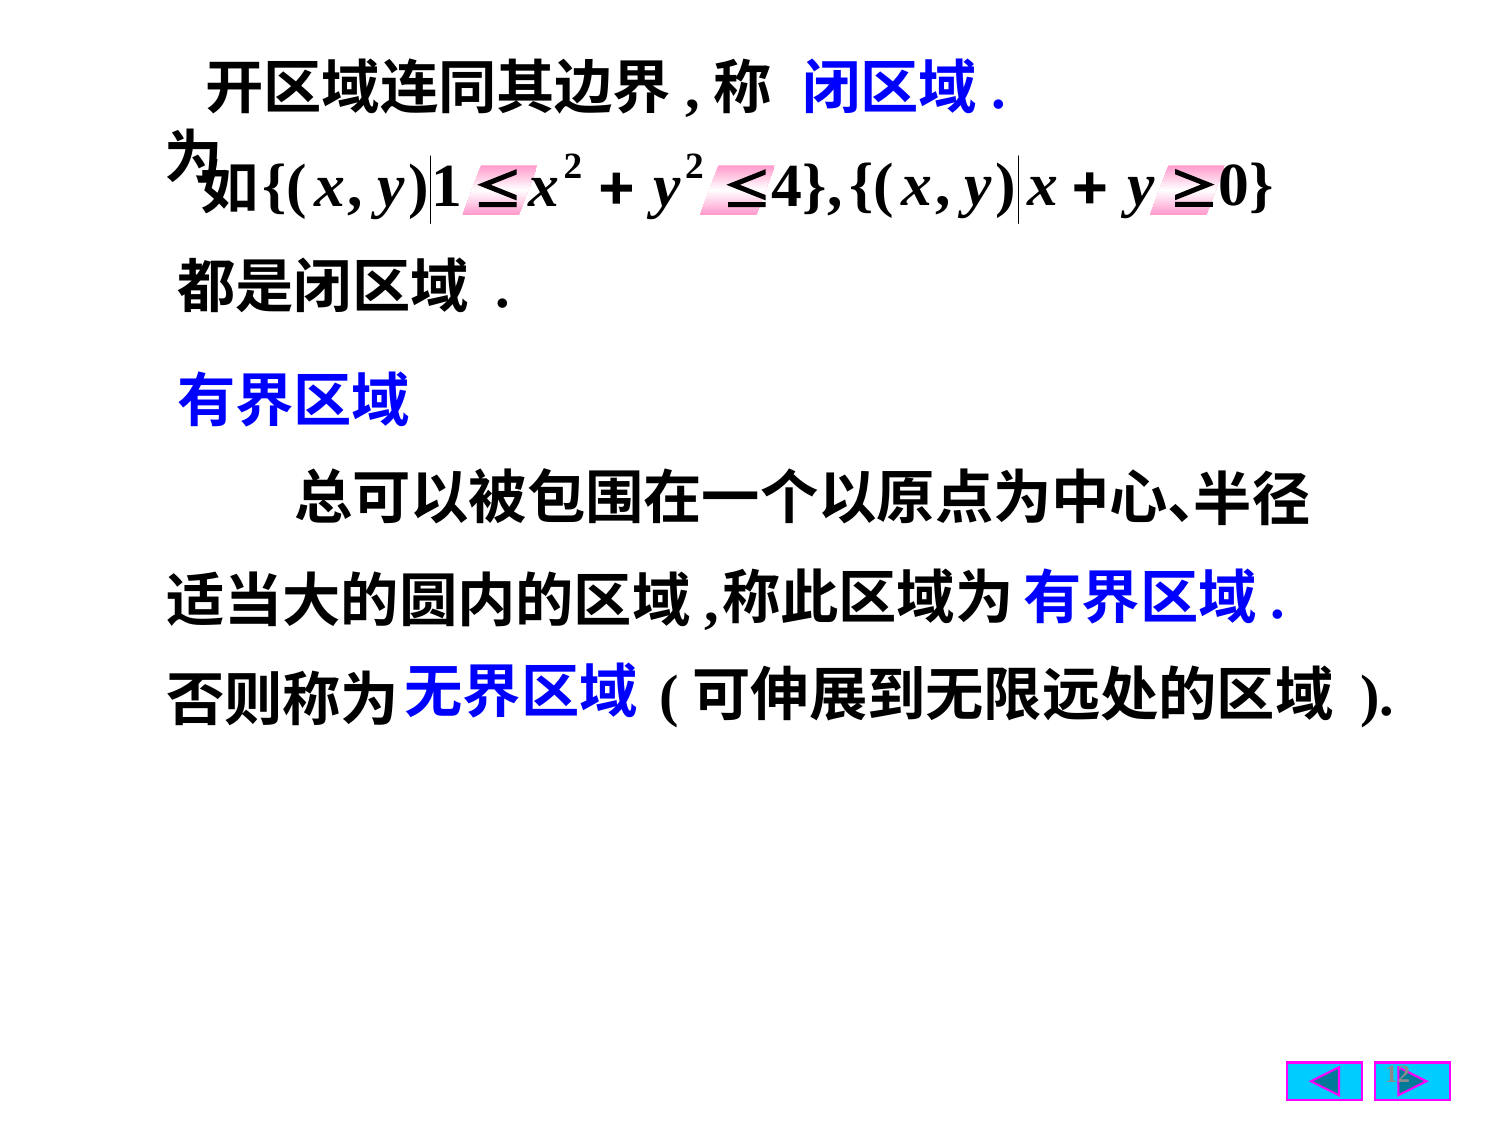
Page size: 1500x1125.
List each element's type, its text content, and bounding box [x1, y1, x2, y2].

text_box 如 [185, 142, 325, 228]
text_box 称此区域为 [707, 552, 1008, 635]
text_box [849, 150, 1275, 228]
text_box 无界区域 [389, 646, 653, 732]
text_box 适当大的圆内的区域, [151, 555, 707, 640]
text_box 都是闭区域 . [162, 249, 538, 328]
text_box (可伸展到无限远处的区域 ). [629, 635, 1438, 735]
slide_number 12 [1074, 1042, 1425, 1103]
text_box 闭区域. [787, 42, 1047, 128]
text_box 有界区域 [162, 355, 575, 440]
text_box 有界区域. [1008, 552, 1327, 638]
text_box 半径 [1179, 455, 1326, 540]
text_box 否则称为 [151, 641, 452, 740]
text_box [262, 144, 844, 229]
text_box 开区域连同其边界,称为 [149, 42, 838, 198]
text_box 总可以被包围在一个以原点为中心、 [279, 452, 1242, 538]
